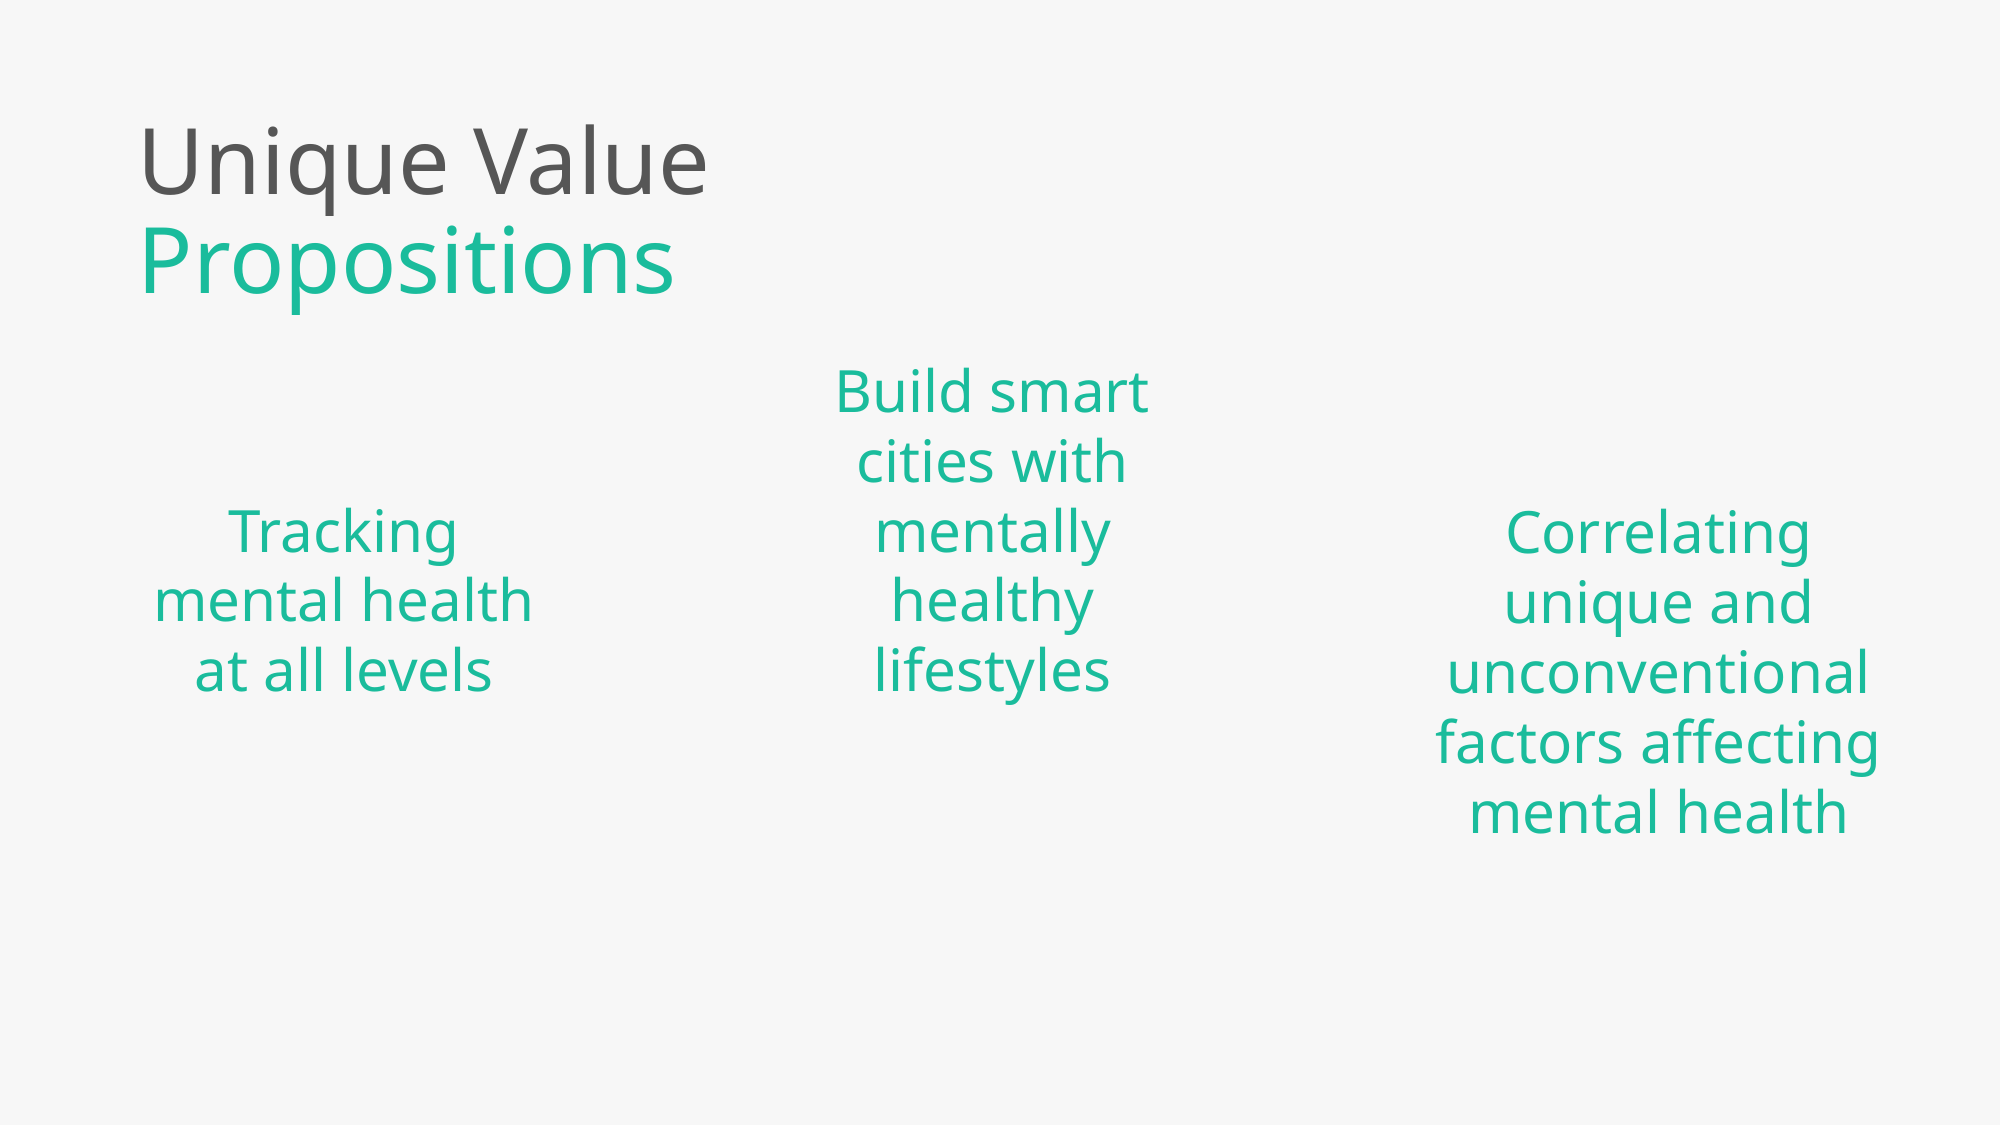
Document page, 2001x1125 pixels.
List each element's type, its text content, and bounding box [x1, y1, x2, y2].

text_box Tracking mental health at all levels [137, 486, 565, 711]
text_box Build smart cities with mentally healthy lifestyles [786, 346, 1214, 711]
text_box Correlating unique and unconventional factors affecting mental health [1435, 487, 1897, 853]
list Unique Value Propositions [137, 108, 1279, 224]
